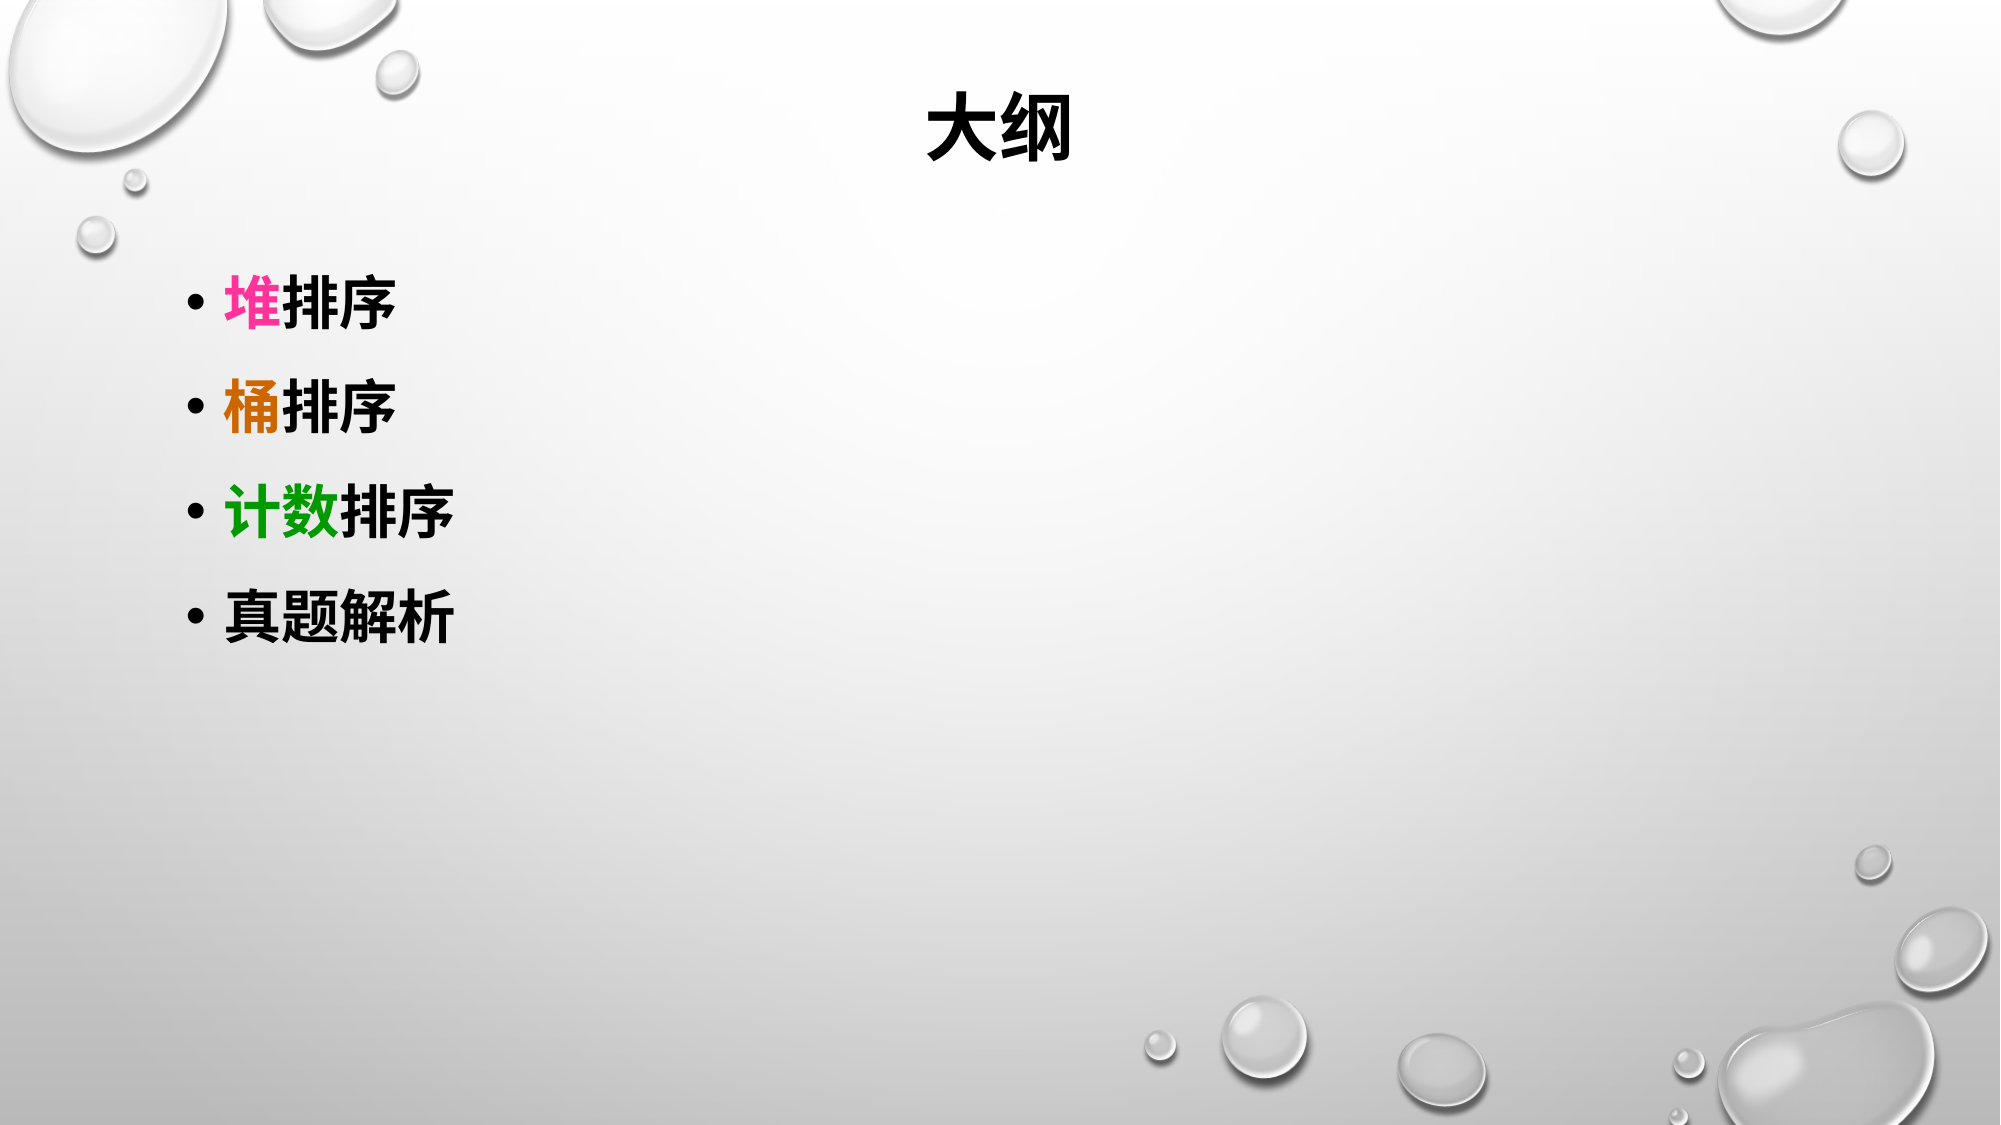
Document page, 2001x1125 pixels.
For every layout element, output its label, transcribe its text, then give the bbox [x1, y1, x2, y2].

picture [0, 0, 2000, 1125]
title 大纲 [149, 0, 1851, 262]
list 堆排序 桶排序 计数排序 真题解析 [170, 244, 1871, 881]
